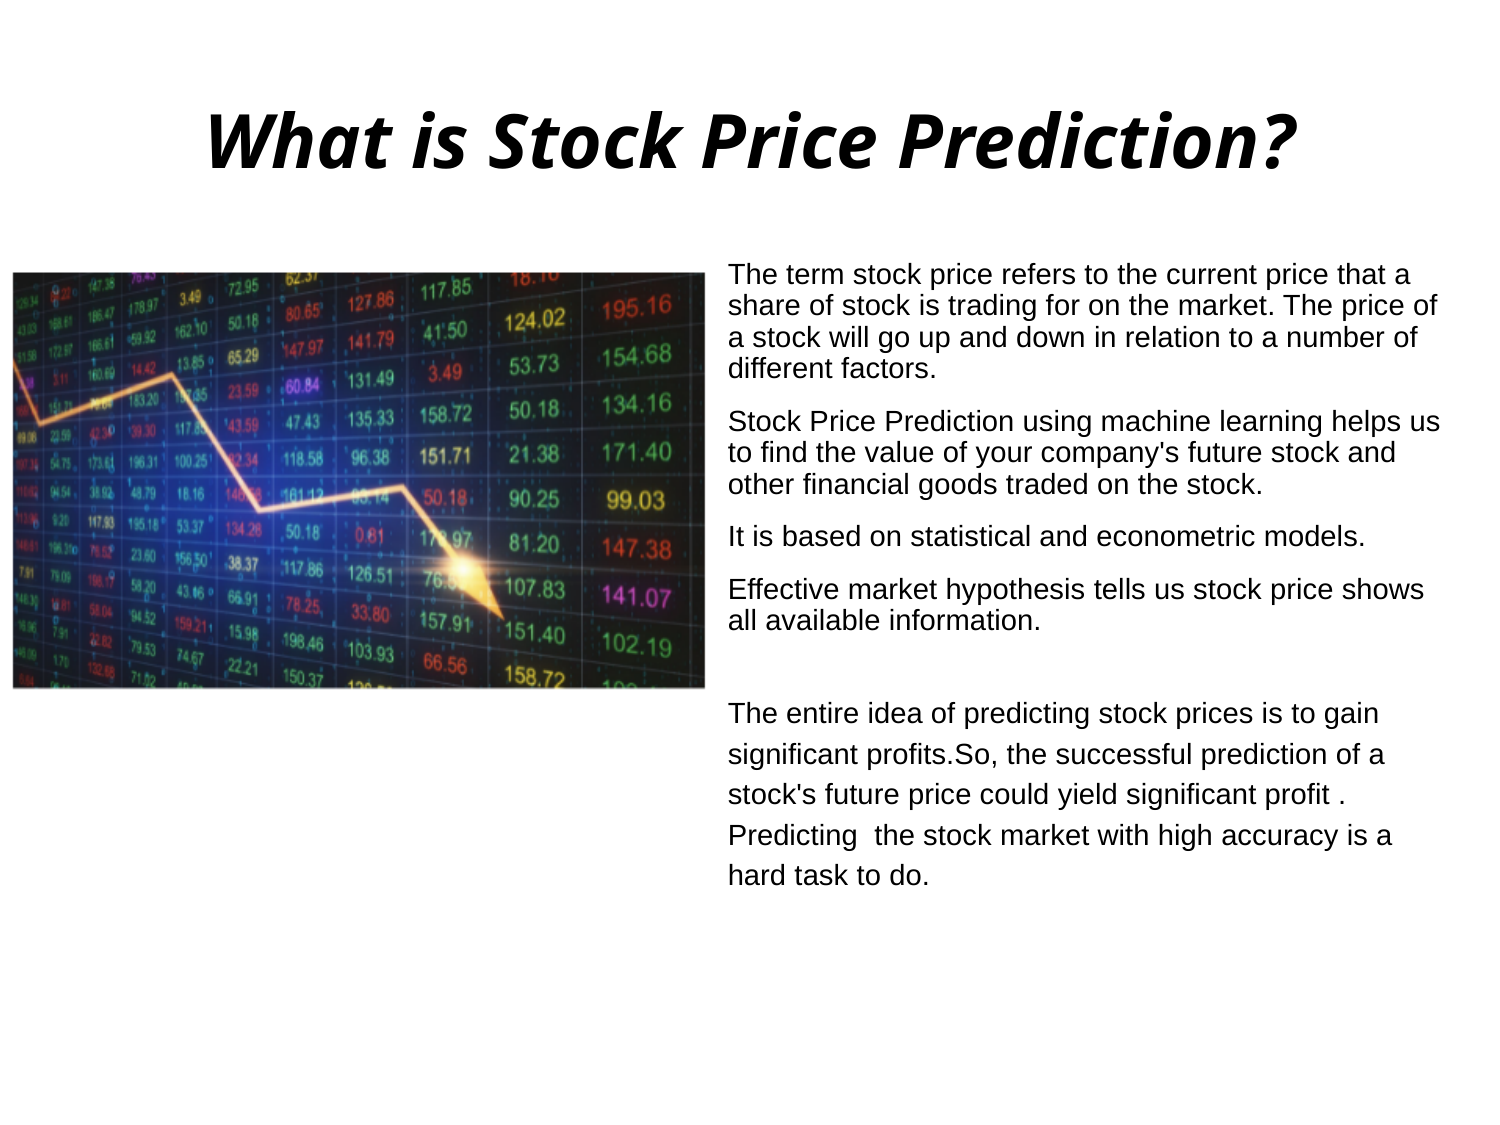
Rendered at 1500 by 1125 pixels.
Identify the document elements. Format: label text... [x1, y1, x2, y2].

picture [6, 264, 714, 695]
title What is Stock Price Prediction? [0, 45, 1500, 233]
list The term stock price refers to the current price that a share of stock is trading for on the market. The price of a stock will go up and down in relation to a number of different factors. Stock Price Prediction using machine learning helps us to find the value of your company's future stock and other financial goods traded on the stock. It is based on statistical and econometric models. Effective market hypothesis tells us stock price shows all available information. The entire idea of predicting stock prices is to gain significant profits.So, the successful prediction of a stock's future price could yield significant profit . Predicting the stock market with high accuracy is a hard task to do. [712, 251, 1467, 995]
